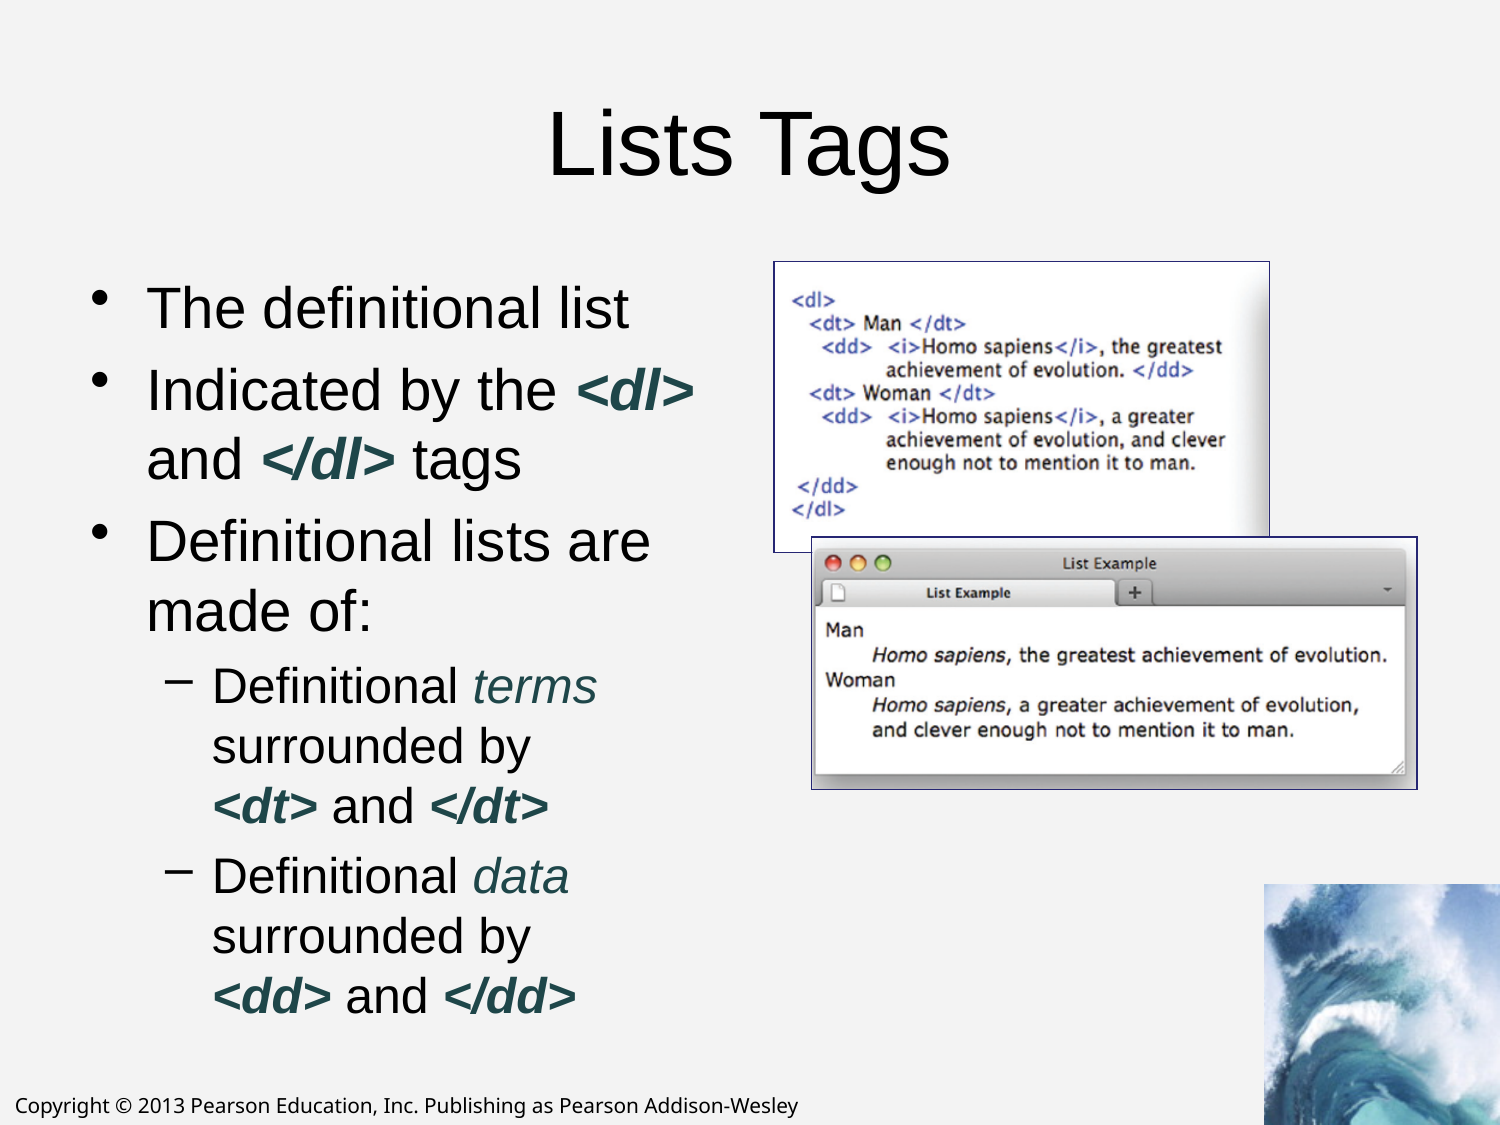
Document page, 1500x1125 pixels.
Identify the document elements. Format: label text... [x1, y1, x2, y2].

title Lists Tags [74, 44, 1426, 233]
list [774, 262, 1269, 553]
list The definitional list Indicated by the <dl> and </dl> tags Definitional lists are made of: Definitional terms surrounded by <dt> and </dt> Definitional data surrounded by <dd> and </dd> [74, 262, 738, 1006]
picture [1264, 884, 1500, 1125]
picture [812, 537, 1417, 789]
